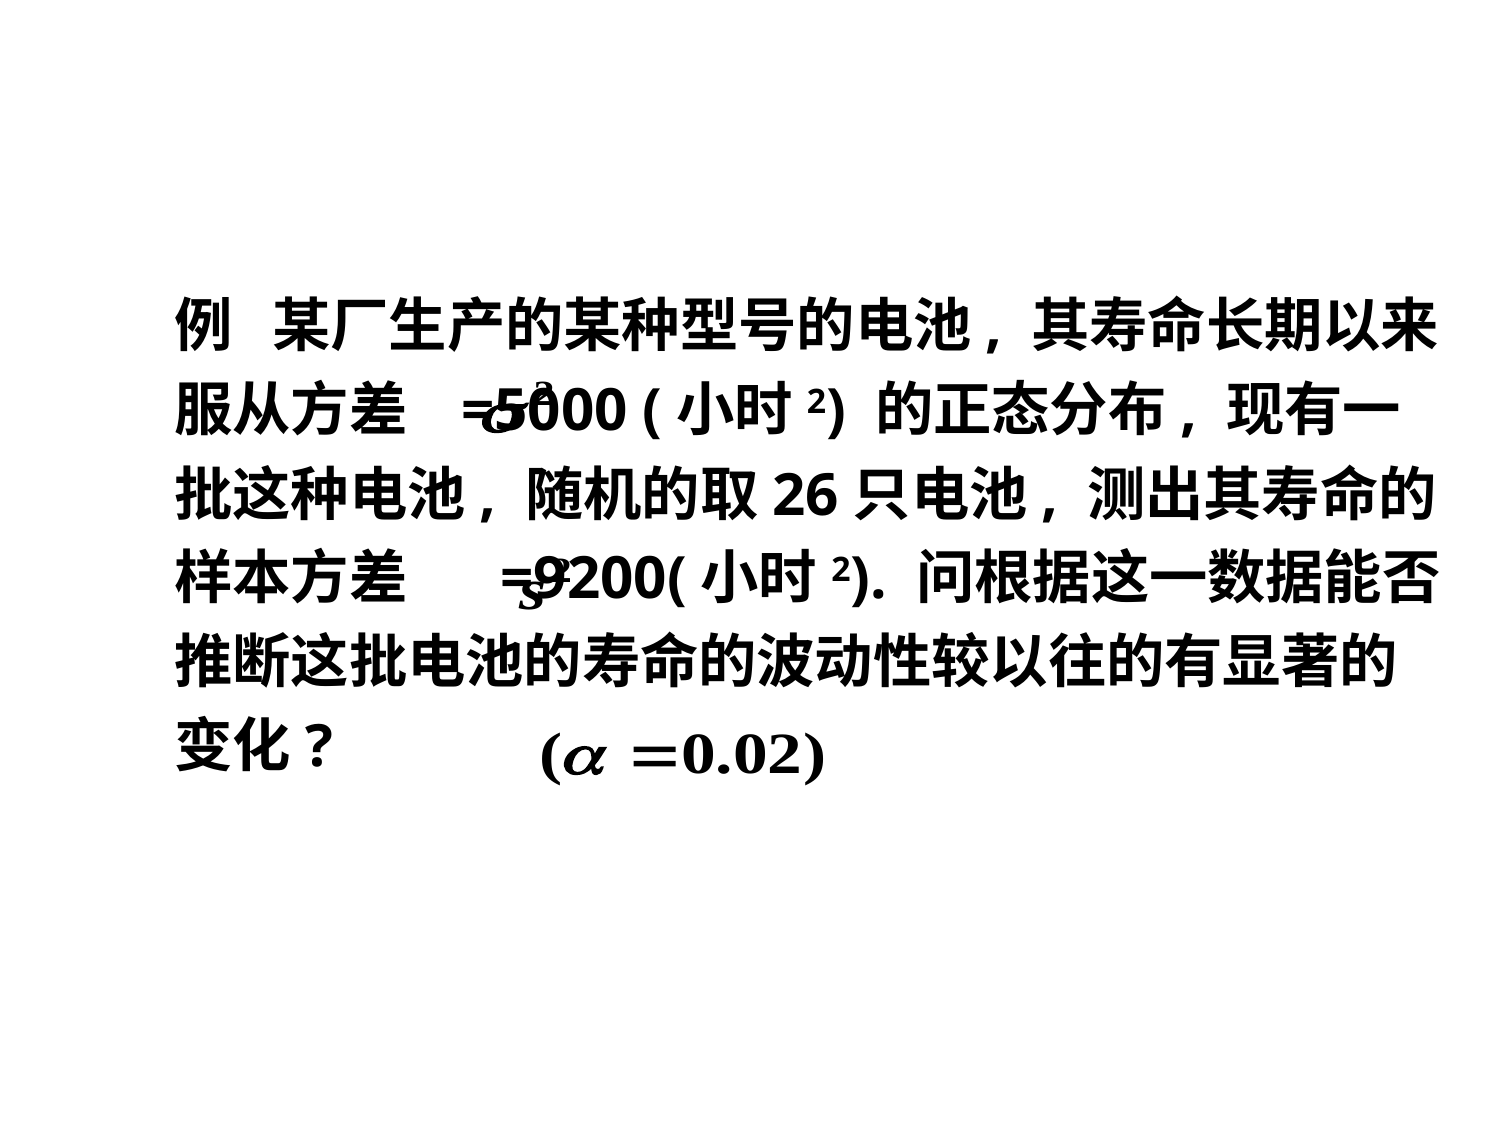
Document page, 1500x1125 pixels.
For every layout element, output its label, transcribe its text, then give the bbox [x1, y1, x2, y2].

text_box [477, 372, 561, 439]
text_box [513, 550, 577, 616]
text_box 例 某厂生产的某种型号的电池, 其寿命长期以来服从方差 =5000 (小时2) 的正态分布, 现有一批这种电池, 随机的取26只电池, 测出其寿命的样本方差 =9200(小时2). 问根据这一数据能否推断这批电池的寿命的波动性较以往的有显著的变化? [159, 267, 1471, 786]
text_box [536, 727, 831, 793]
